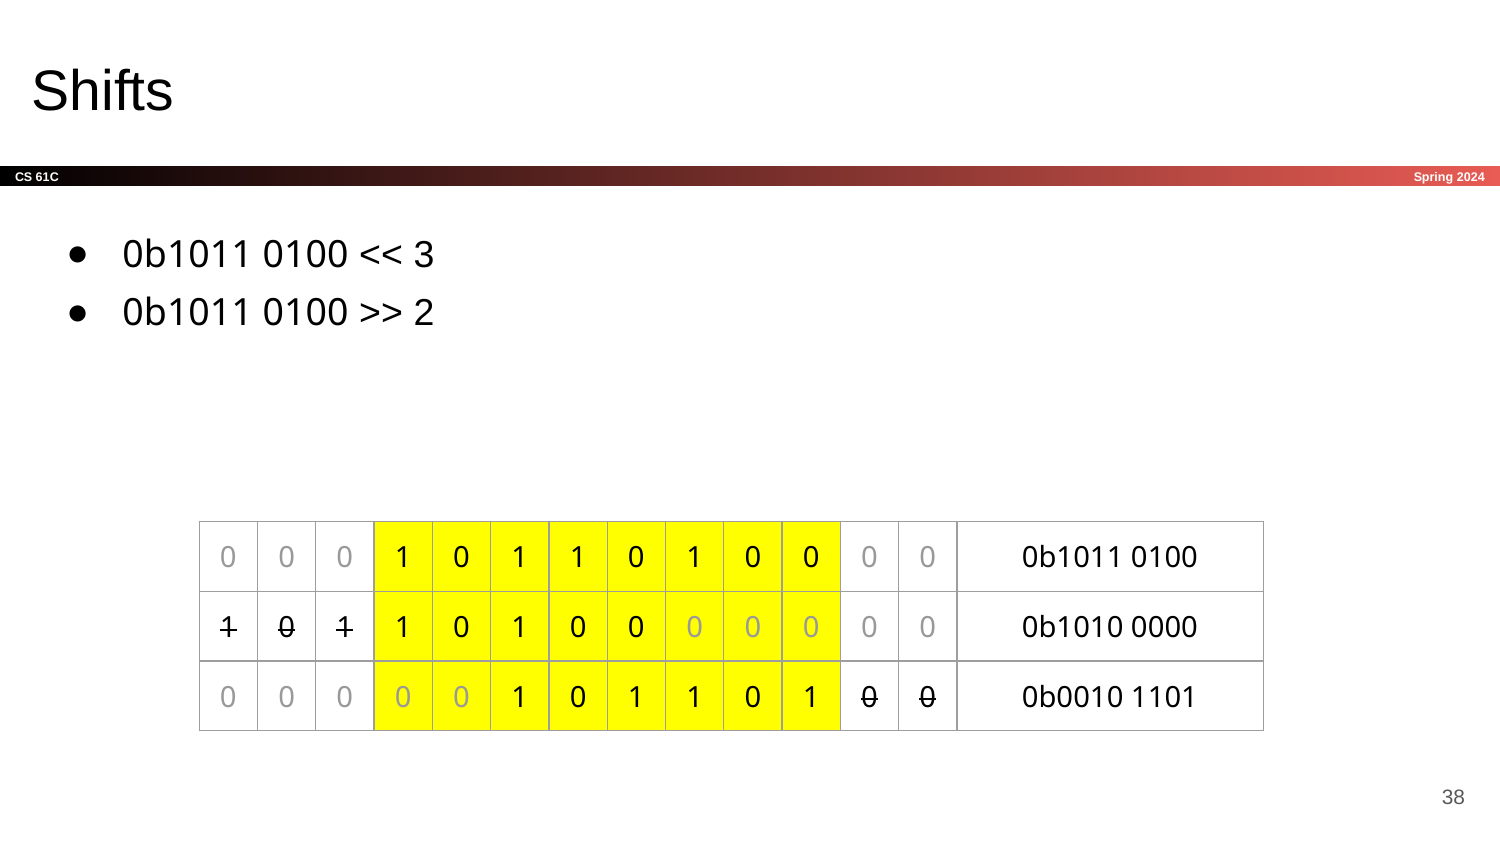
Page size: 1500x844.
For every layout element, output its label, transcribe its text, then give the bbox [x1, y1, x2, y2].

table_header 0b1011 0100 [958, 522, 1263, 591]
table_header 1 [666, 522, 723, 591]
table_header 0 [899, 522, 956, 591]
table_header 0 [724, 522, 781, 591]
table_cell 0 [899, 662, 956, 730]
table_cell 0 [316, 662, 373, 730]
list 0b1011 0100 << 3 0b1011 0100 >> 2 [32, 204, 1431, 823]
table_cell 1 [666, 662, 723, 730]
table_cell 0 [899, 592, 956, 660]
table_cell 0 [200, 662, 257, 730]
table_cell 0 [375, 662, 432, 730]
table_cell 0 [433, 592, 490, 660]
table_header 0 [200, 522, 257, 591]
table_cell 0 [783, 592, 840, 660]
table_cell 0 [724, 592, 781, 660]
table_header 0 [783, 522, 840, 591]
title Shifts [16, 44, 1415, 139]
table_cell 0 [841, 662, 898, 730]
table_cell 1 [200, 592, 257, 660]
table_cell 0 [841, 592, 898, 660]
table_cell 1 [783, 662, 840, 730]
table_cell 1 [608, 662, 665, 730]
table_header 1 [375, 522, 432, 591]
table_cell 0b1010 0000 [958, 592, 1263, 660]
table_header 1 [550, 522, 607, 591]
table_cell 0 [608, 592, 665, 660]
table_cell 0 [724, 662, 781, 730]
table_cell 0 [258, 662, 315, 730]
table_cell 0 [550, 592, 607, 660]
table_header 1 [491, 522, 548, 591]
table_cell 1 [316, 592, 373, 660]
table_cell 0 [666, 592, 723, 660]
table_cell 1 [491, 662, 548, 730]
slide_number ‹#› [1389, 764, 1480, 830]
table_header 0 [433, 522, 490, 591]
table_cell 0 [433, 662, 490, 730]
table_header 0 [841, 522, 898, 591]
table_cell 0b0010 1101 [958, 662, 1263, 730]
table_header 0 [608, 522, 665, 591]
table_cell 0 [550, 662, 607, 730]
table_cell 1 [491, 592, 548, 660]
table_cell 0 [258, 592, 315, 660]
table_cell 1 [375, 592, 432, 660]
table_header 0 [316, 522, 373, 591]
table_header 0 [258, 522, 315, 591]
